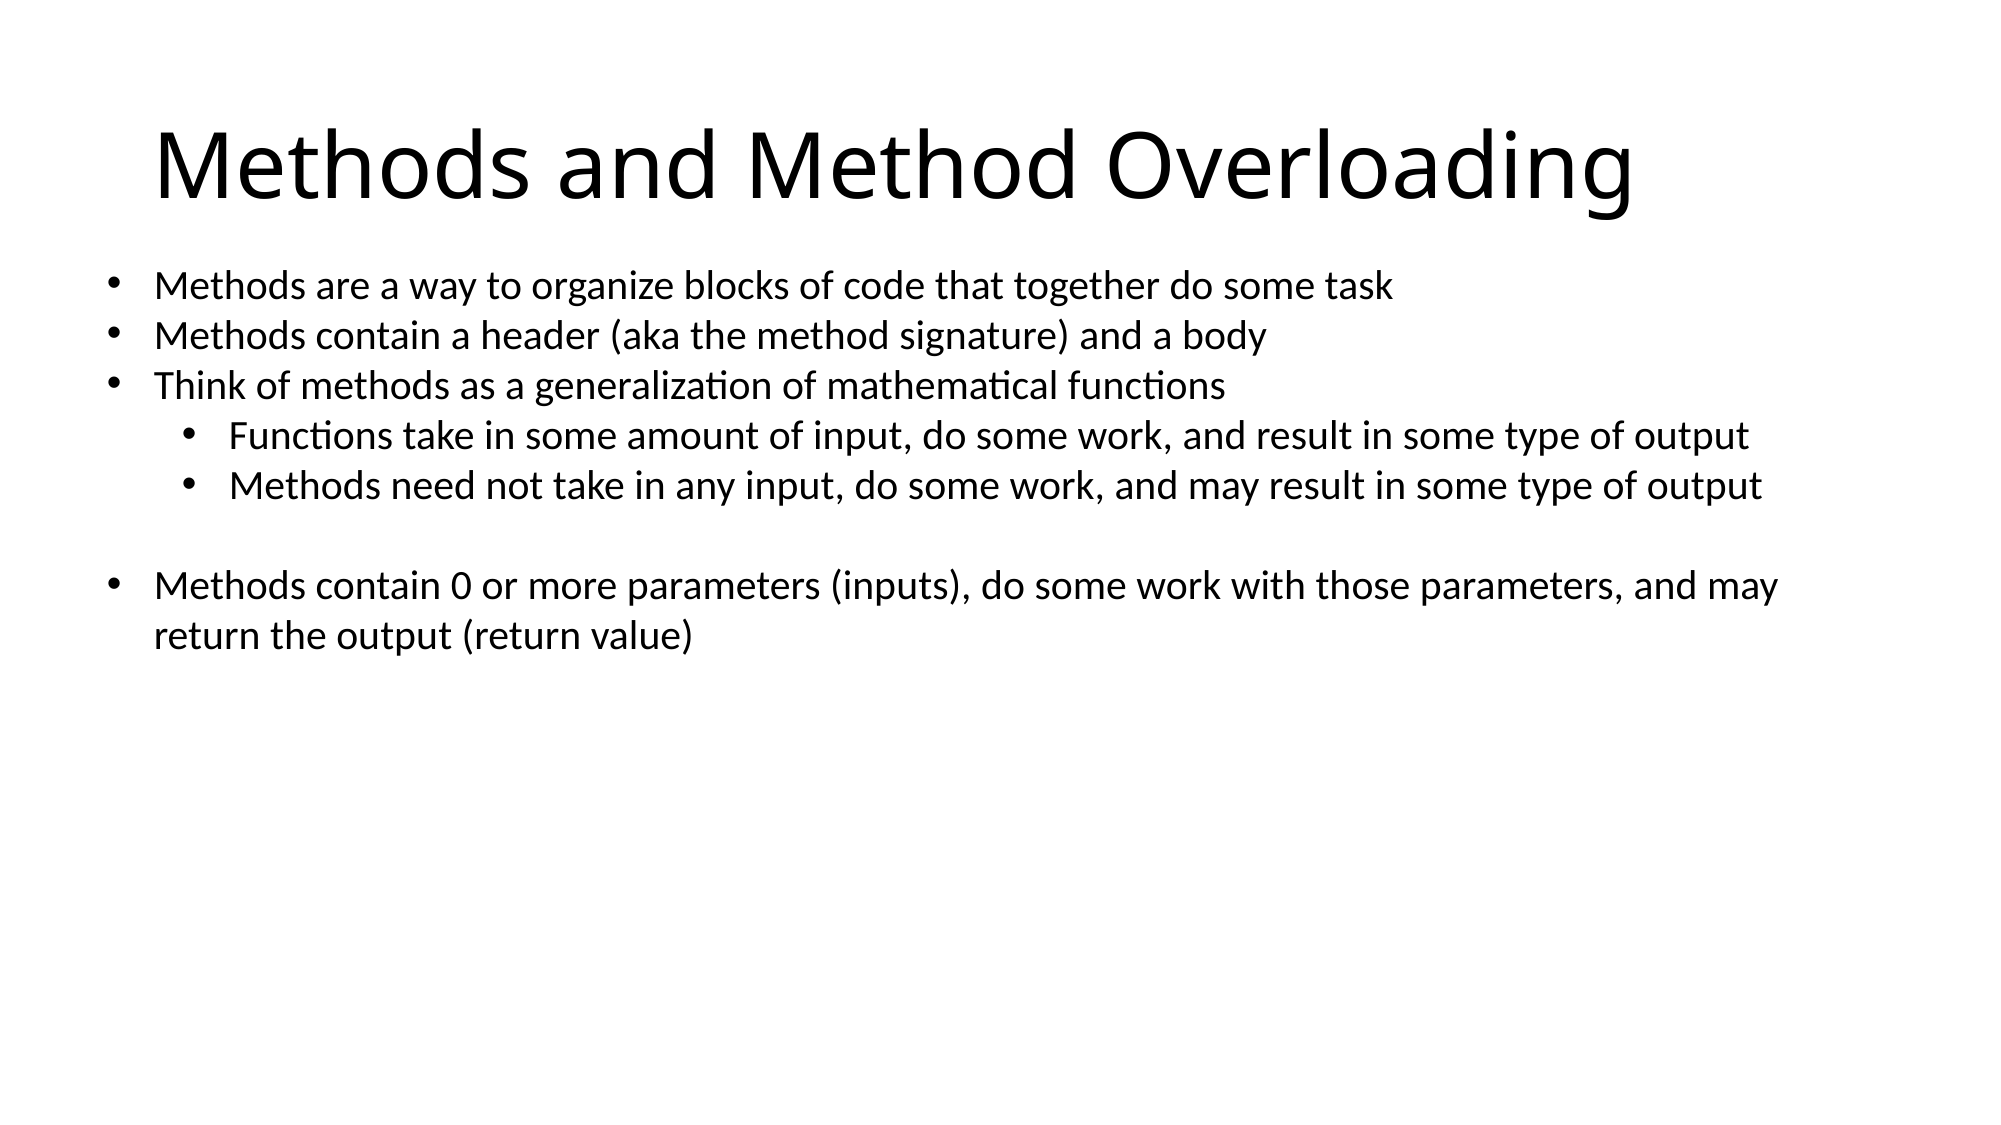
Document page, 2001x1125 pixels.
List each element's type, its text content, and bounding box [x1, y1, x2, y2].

title Methods and Method Overloading [137, 59, 1863, 250]
text_box Methods are a way to organize blocks of code that together do some task Methods contain a header (aka the method signature) and a body Think of methods as a generalization of mathematical functions Functions take in some amount of input, do some work, and result in some type of output Methods need not take in any input, do some work, and may result in some type of output Methods contain 0 or more parameters (inputs), do some work with those parameters, and may return the output (return value) [92, 250, 1901, 716]
